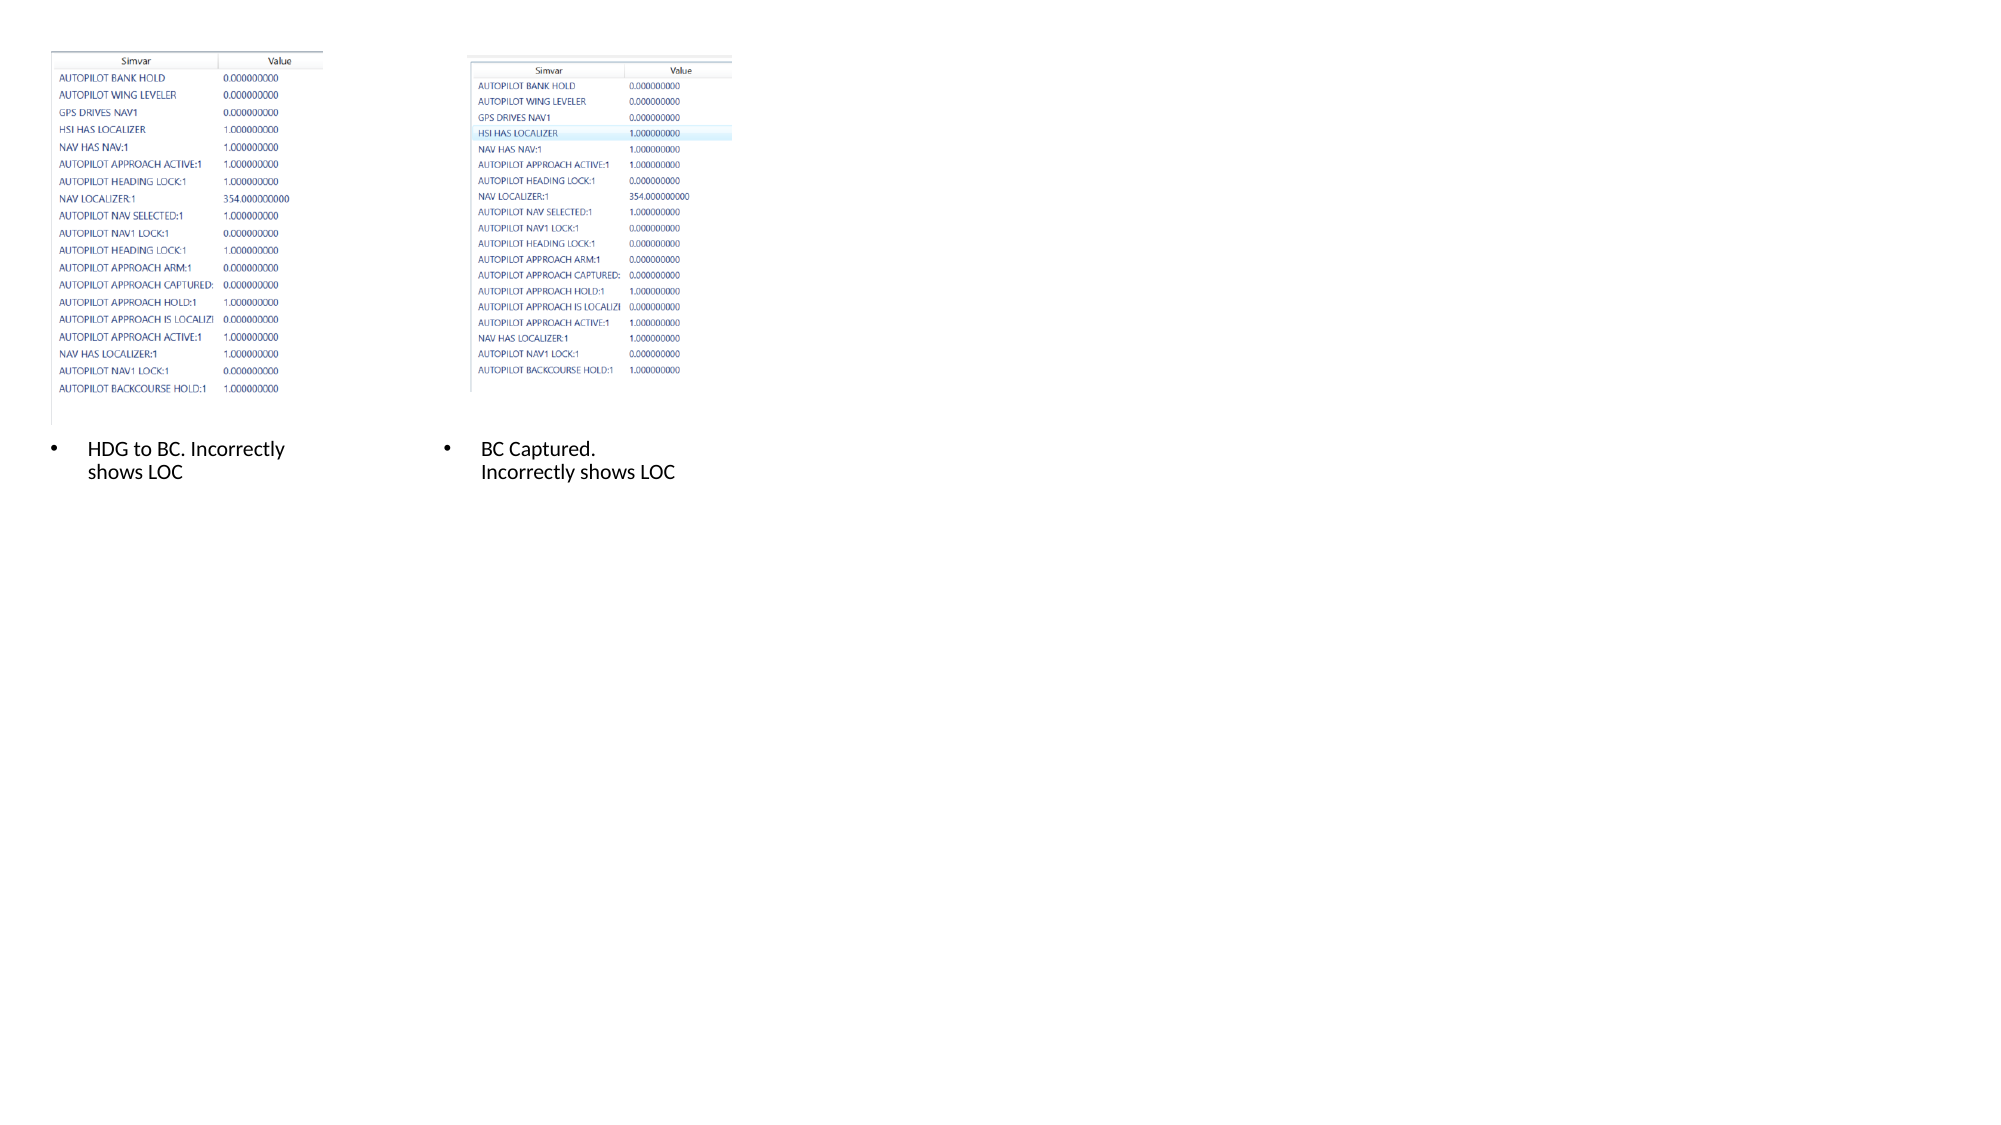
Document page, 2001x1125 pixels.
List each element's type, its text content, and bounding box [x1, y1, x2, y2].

text_box BC Captured. Incorrectly shows LOC [428, 430, 695, 494]
text_box HDG to BC. Incorrectly shows LOC [35, 430, 302, 494]
picture [467, 55, 732, 392]
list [51, 49, 323, 425]
